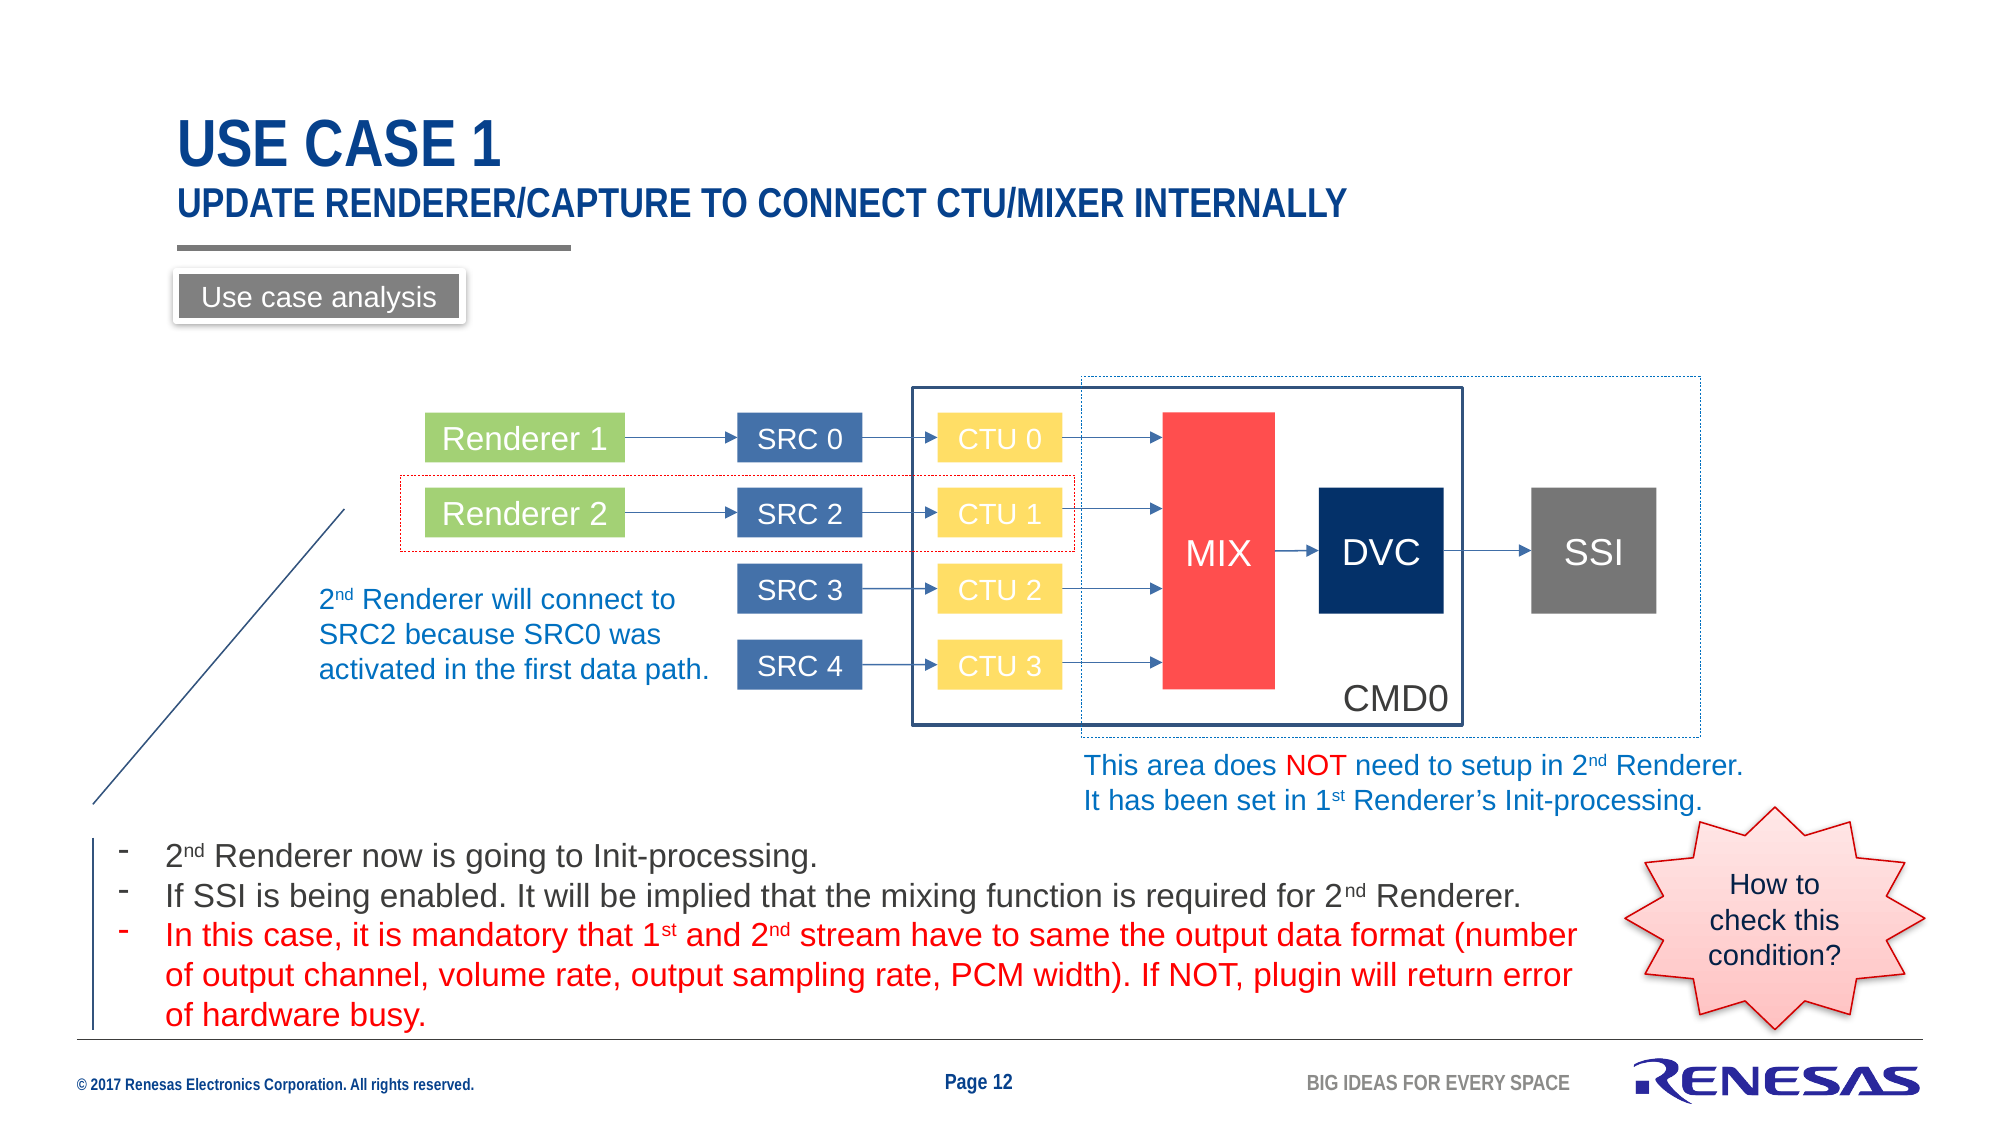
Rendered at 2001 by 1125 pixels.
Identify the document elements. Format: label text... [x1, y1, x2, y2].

text_box CTU 3 [935, 638, 1065, 692]
text_box This area does NOT need to setup in 2nd Renderer. It has been set in 1st Renderer’s Init-processing. [1068, 738, 1769, 824]
text_box 2nd Renderer now is going to Init-processing. If SSI is being enabled. It will be implied that the mixing function is required for 2nd Renderer. In this case, it is mandatory that 1st and 2nd stream have to same the output data format (number of output channel, volume rate, output sampling rate, PCM width). If NOT, plugin will return error of hardware busy. [103, 838, 1612, 1030]
text_box CTU 0 [935, 410, 1065, 465]
text_box CTU 1 [935, 485, 1065, 540]
text_box [910, 671, 1081, 727]
text_box [910, 516, 1081, 587]
text_box [910, 385, 1081, 436]
text_box SRC 2 [735, 485, 865, 540]
text_box [910, 445, 1081, 507]
slide_number Page 12 [944, 1067, 1056, 1095]
text_box [1079, 374, 1702, 738]
picture [1631, 1056, 1923, 1106]
text_box 2nd Renderer now is going to Init-processing. If SSI is being enabled. It will be implied that the mixing function is required for 2nd Renderer. In this case, it is mandatory that 1st and 2nd stream have to same the output data format (number of output channel, volume rate, output sampling rate, PCM width). If NOT, plugin will return error of hardware busy. [91, 507, 347, 806]
text_box Renderer 1 [423, 410, 627, 465]
text_box Use case analysis [173, 268, 466, 324]
text_box CTU 2 [935, 562, 1065, 616]
text_box How to check this condition? [1624, 806, 1926, 1031]
text_box SRC 4 [735, 638, 865, 692]
text_box SRC 0 [735, 410, 865, 465]
text_box SRC 3 [735, 561, 865, 616]
text_box 2nd Renderer will connect to SRC2 because SRC0 was activated in the first data path. [303, 573, 740, 693]
title USE CASE 1 Update RENDERER/Capture TO CONNECT CTU/MIXER internally [177, 108, 1654, 227]
text_box [910, 595, 1081, 663]
text_box [398, 473, 1077, 553]
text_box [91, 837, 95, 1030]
